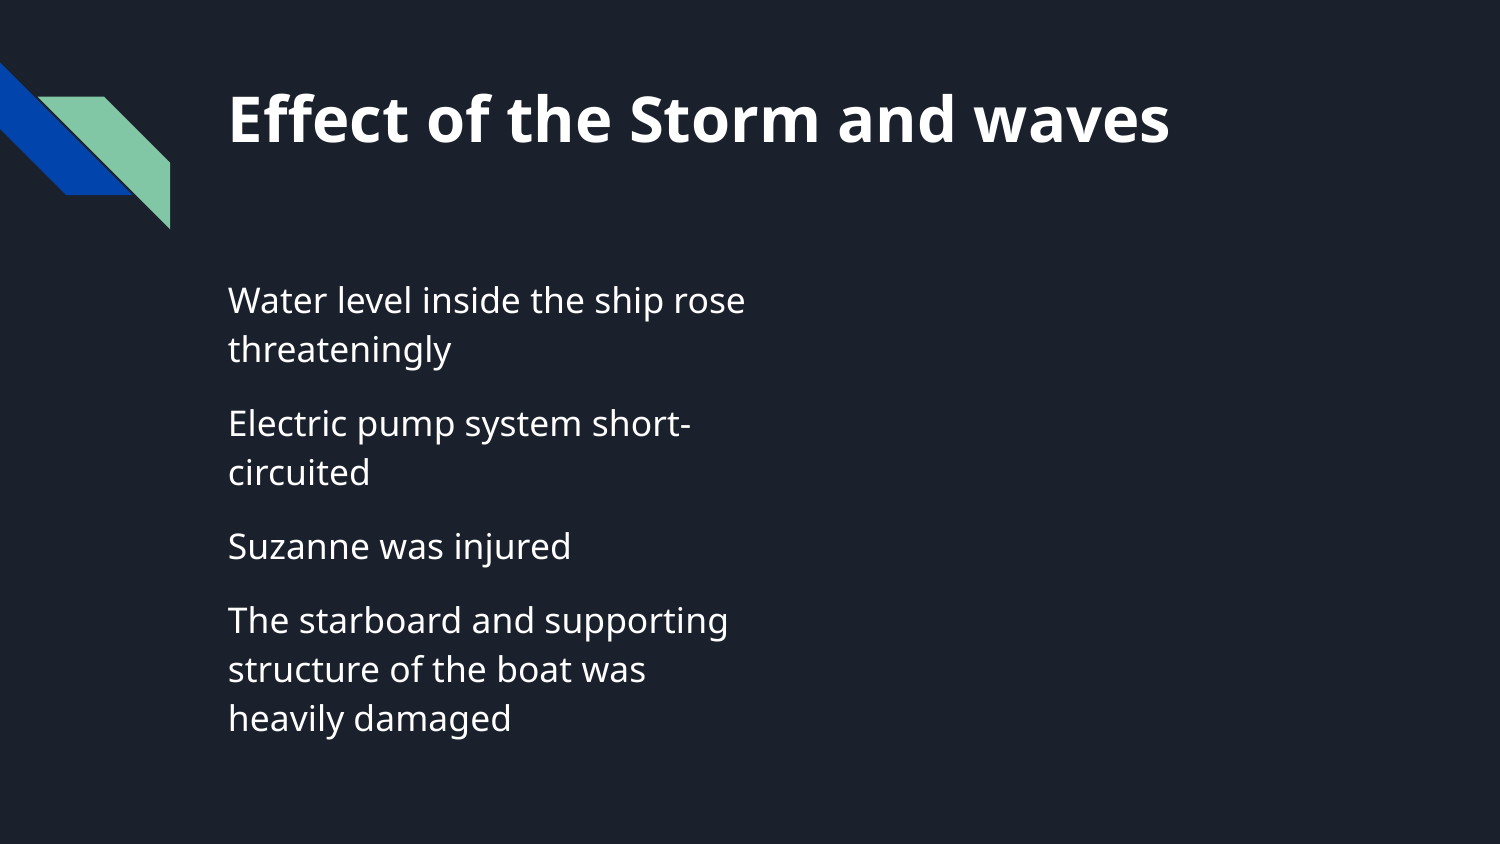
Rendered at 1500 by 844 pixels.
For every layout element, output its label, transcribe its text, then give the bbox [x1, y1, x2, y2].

title Effect of the Storm and waves [212, 64, 1368, 215]
list Water level inside the ship rose threateningly Electric pump system short-circuited Suzanne was injured The starboard and supporting structure of the boat was heavily damaged [212, 257, 772, 735]
